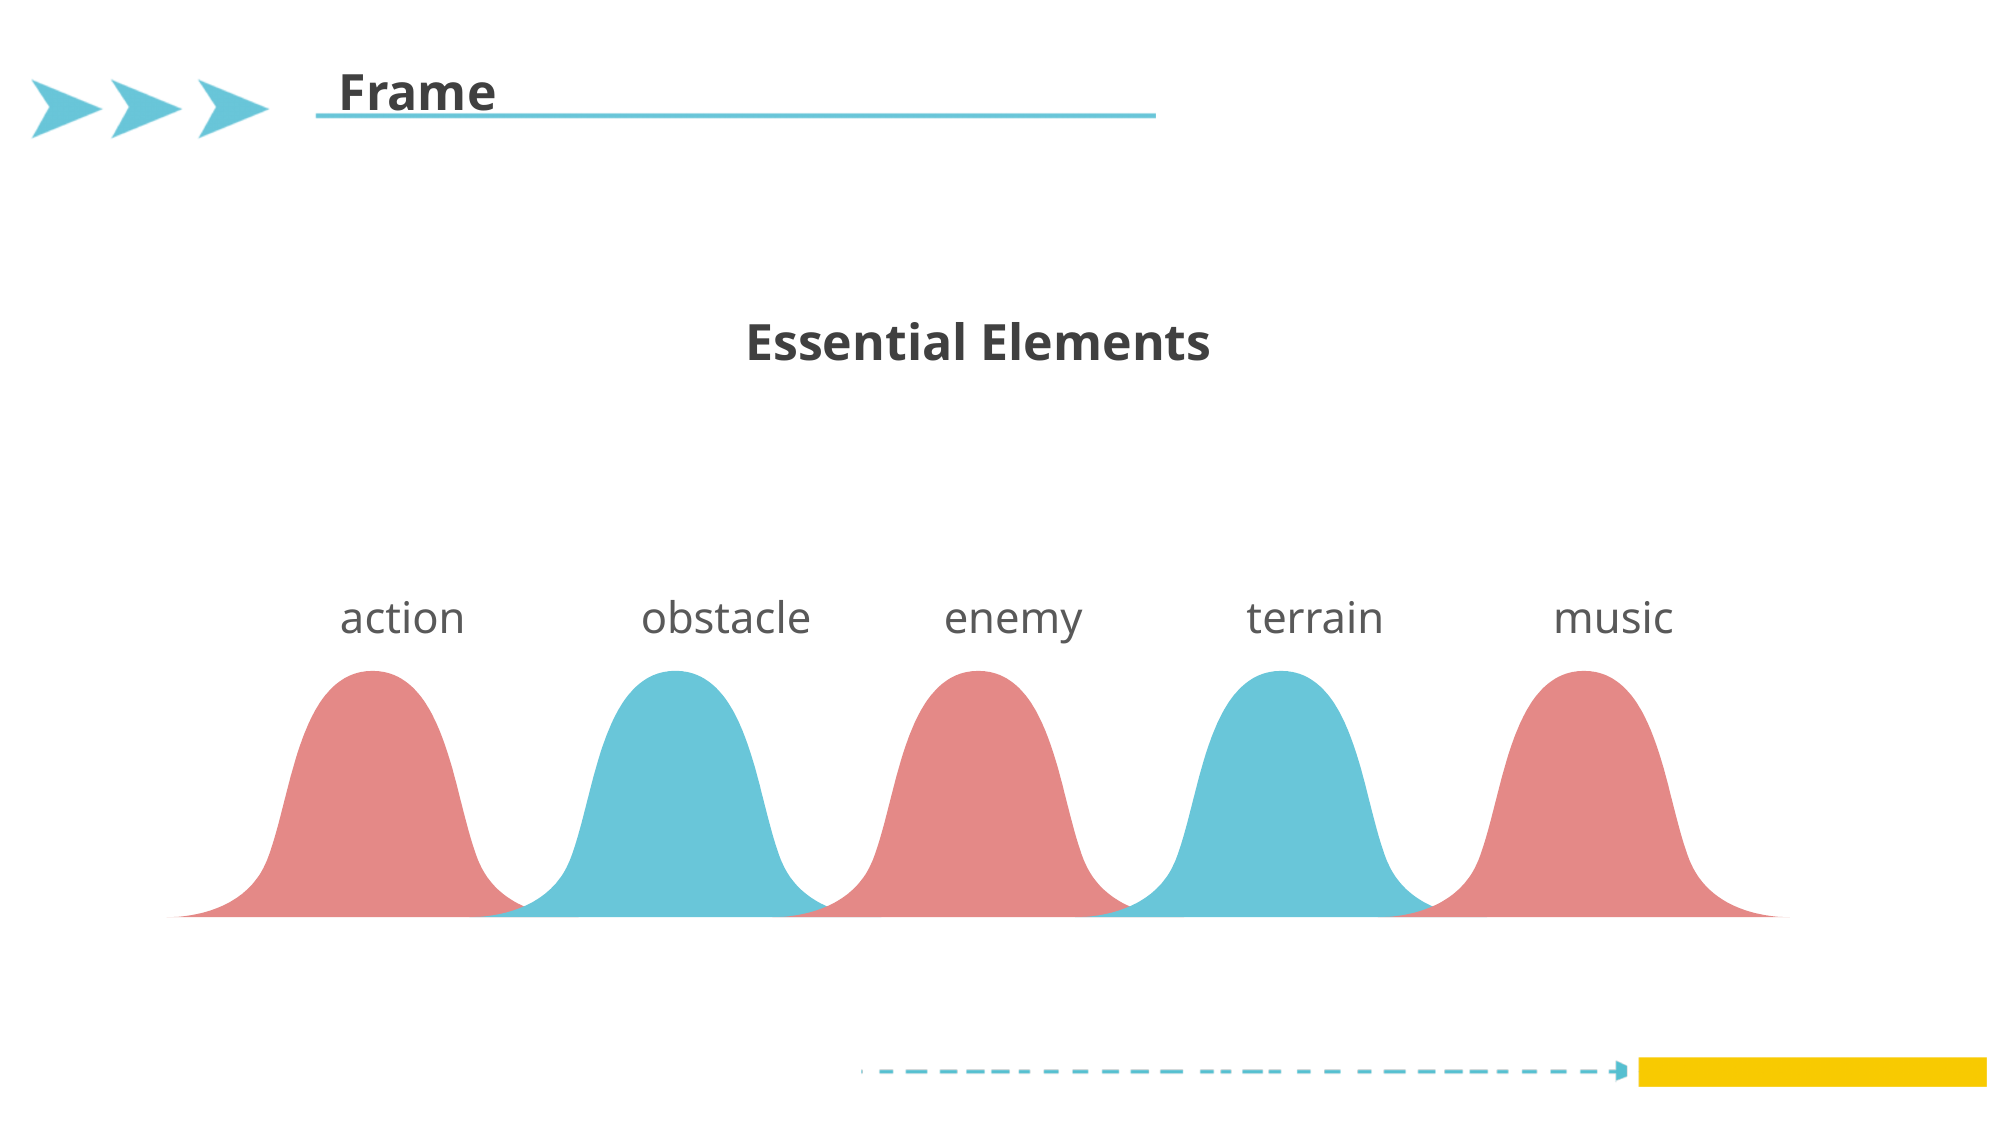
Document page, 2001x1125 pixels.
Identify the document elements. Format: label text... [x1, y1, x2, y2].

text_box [1439, 586, 1790, 918]
text_box Essential Elements [698, 291, 1259, 379]
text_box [30, 52, 1156, 139]
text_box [166, 586, 1409, 918]
picture [862, 509, 1986, 1125]
